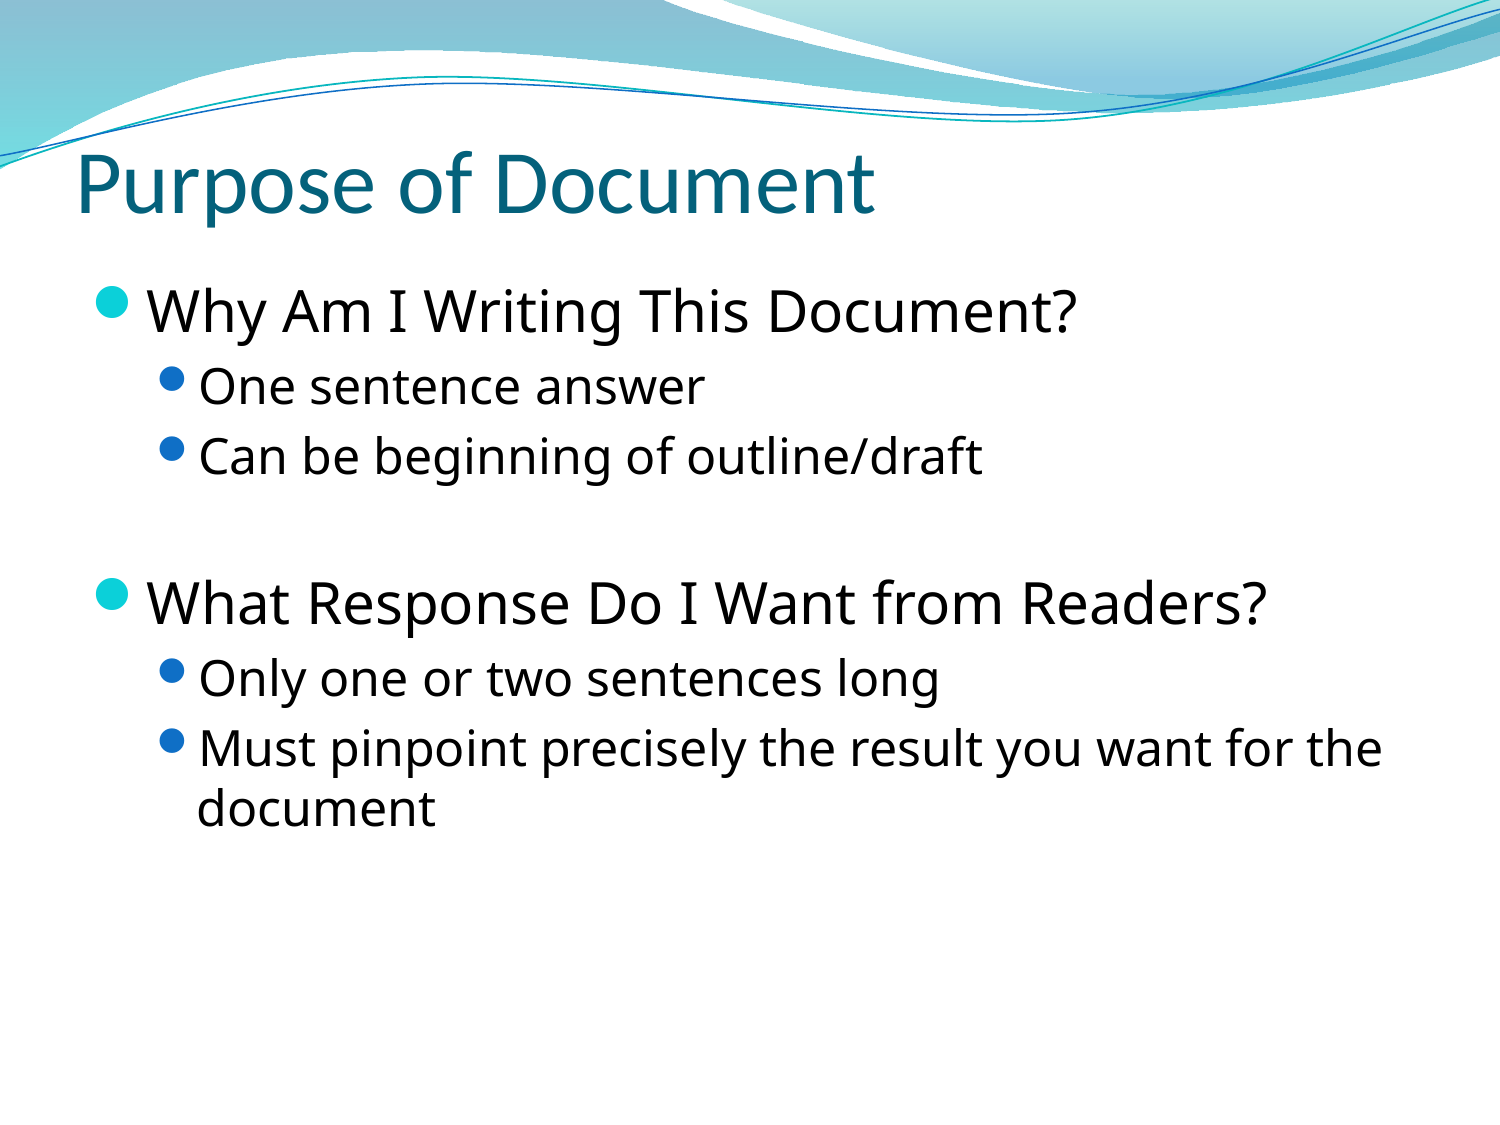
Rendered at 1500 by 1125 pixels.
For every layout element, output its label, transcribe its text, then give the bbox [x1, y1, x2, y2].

list Why Am I Writing This Document? One sentence answer Can be beginning of outline/draft What Response Do I Want from Readers? Only one or two sentences long Must pinpoint precisely the result you want for the document [76, 267, 1427, 1035]
title Purpose of Document [75, 115, 1425, 232]
